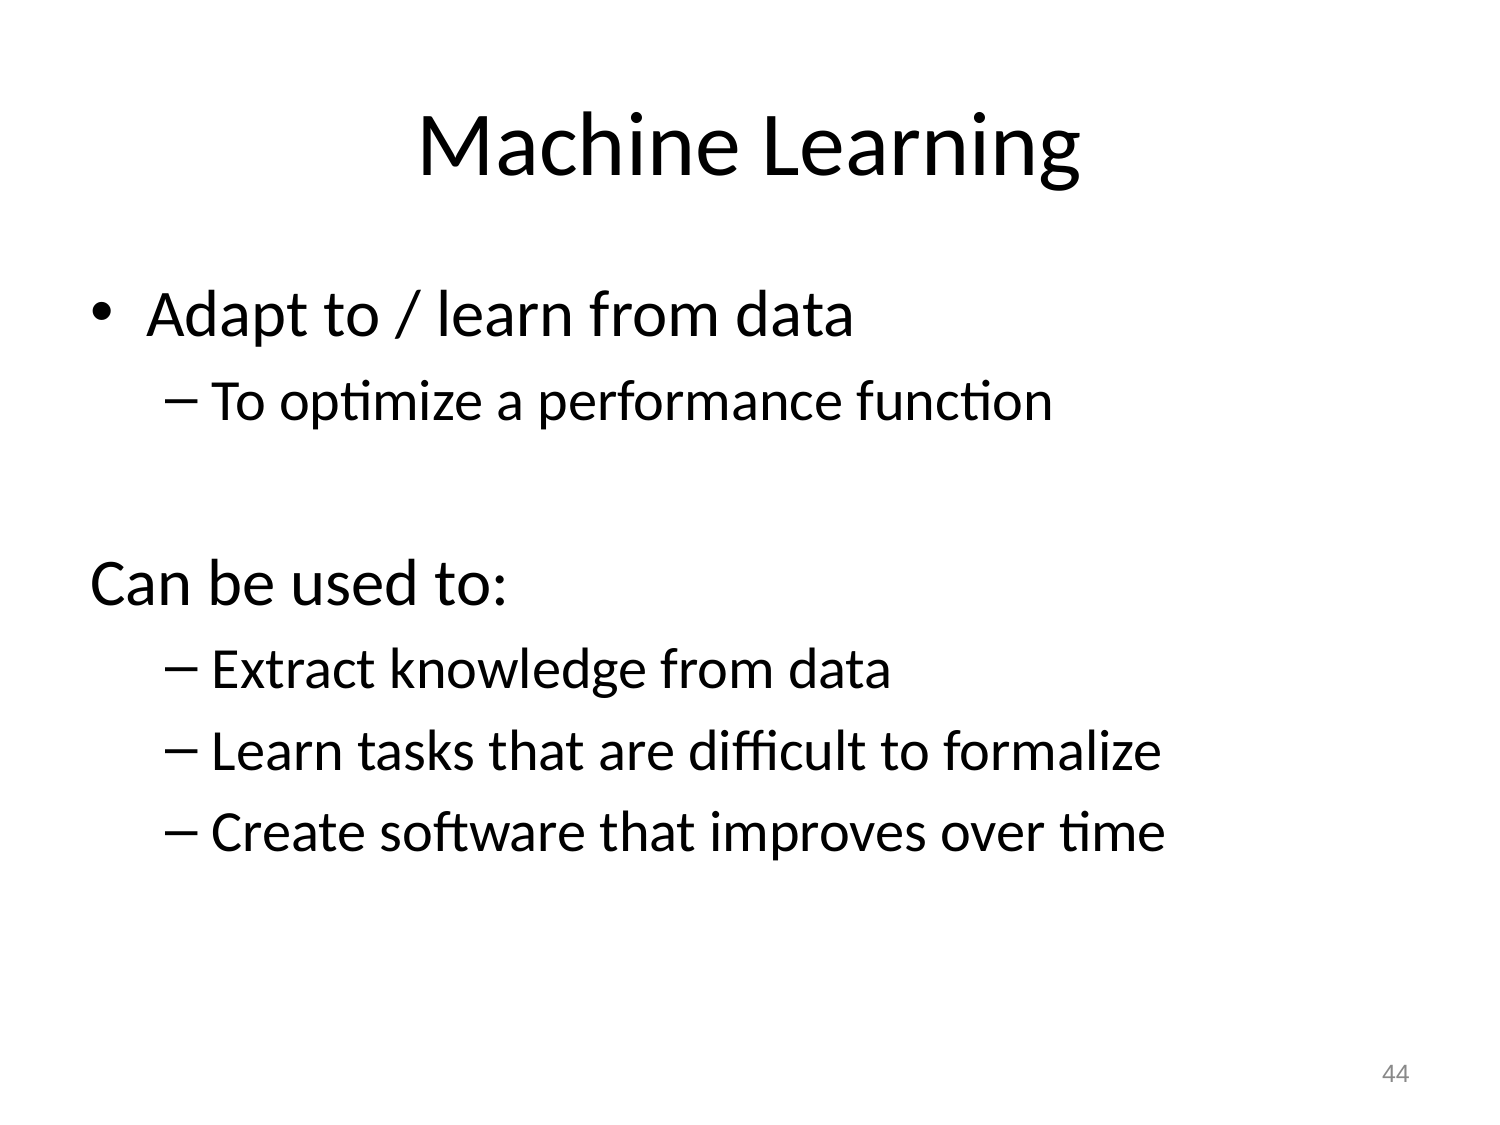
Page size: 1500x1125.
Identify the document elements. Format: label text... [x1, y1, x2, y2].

title Machine Learning [75, 45, 1425, 233]
list Adapt to / learn from data To optimize a performance function Can be used to: Extract knowledge from data Learn tasks that are difficult to formalize Create software that improves over time [75, 262, 1425, 1005]
slide_number 44 [1074, 1042, 1425, 1103]
